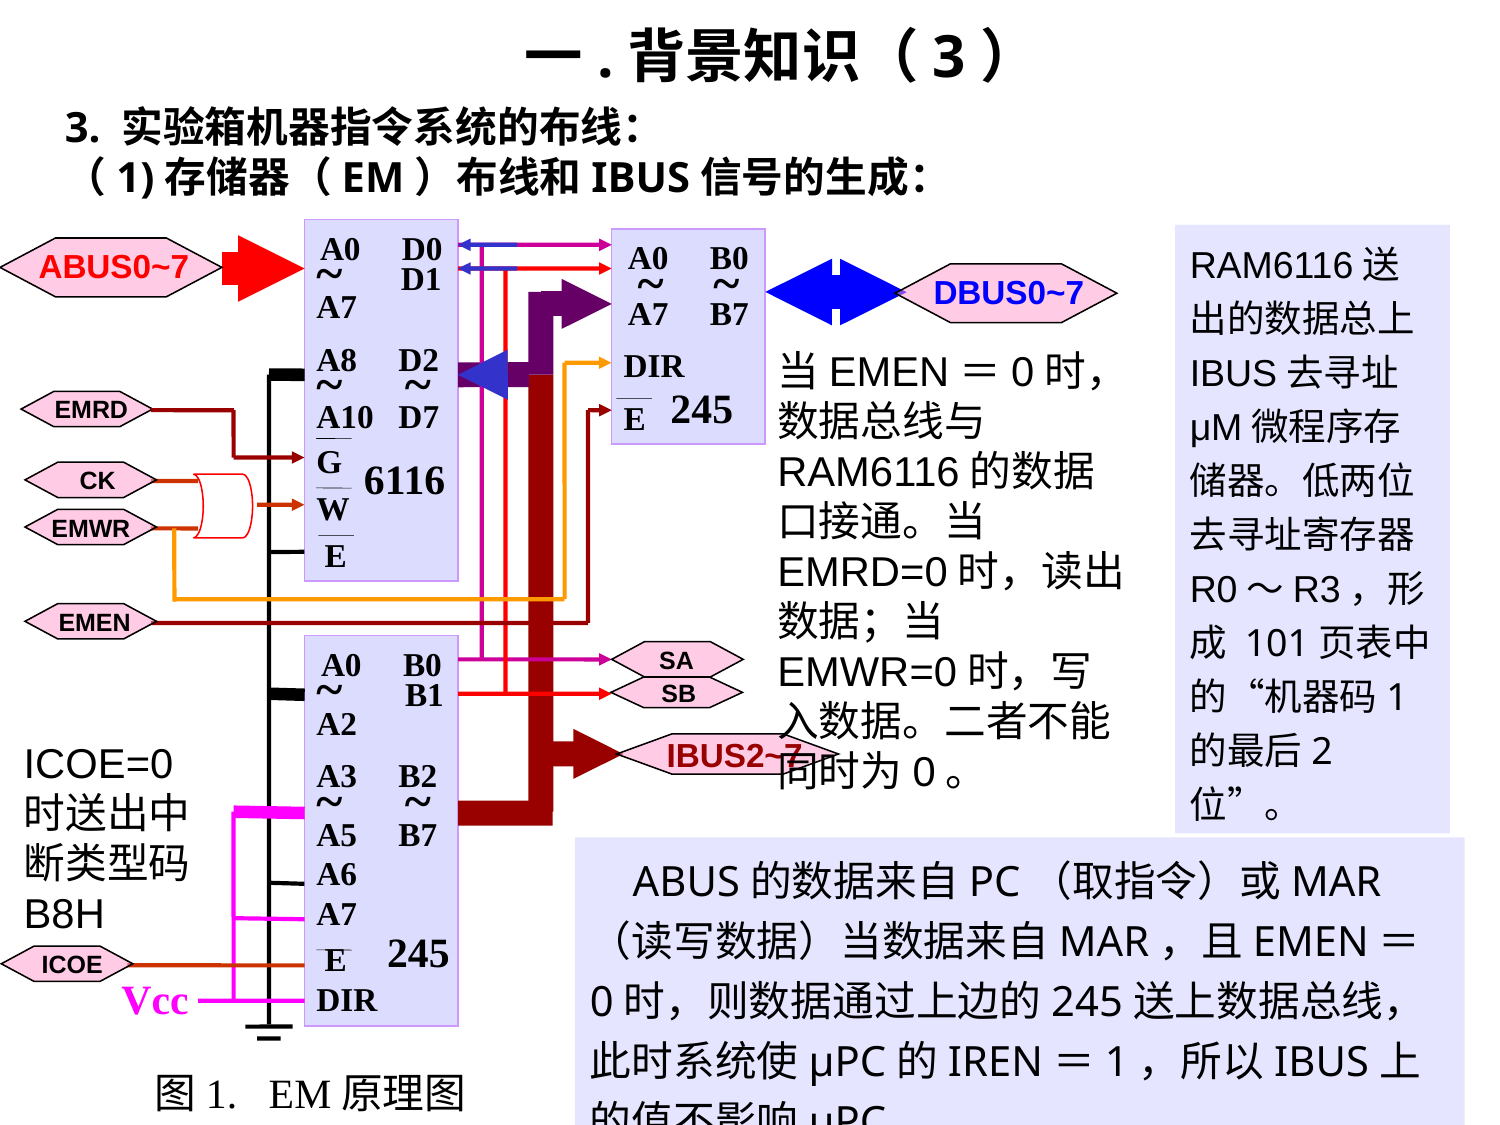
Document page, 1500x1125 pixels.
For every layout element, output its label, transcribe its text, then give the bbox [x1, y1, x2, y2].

text_box RAM6116送出的数据总上IBUS去寻址μM微程序存储器。低两位去寻址寄存器R0～R3，形成 101页表中的“机器码1的最后2位”。 [1175, 224, 1450, 834]
text_box 一.背景知识（3） [523, 12, 1055, 93]
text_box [0, 209, 1147, 1125]
text_box 3. 实验箱机器指令系统的布线： （1)存储器（EM）布线和IBUS信号的生成： [50, 93, 1409, 209]
text_box ABUS的数据来自PC（取指令）或MAR（读写数据）当数据来自MAR，且EMEN＝0时，则数据通过上边的245送上数据总线，此时系统使μPC的IREN＝1，所以IBUS上的值不影响μPC。 [1151, 837, 1465, 1125]
